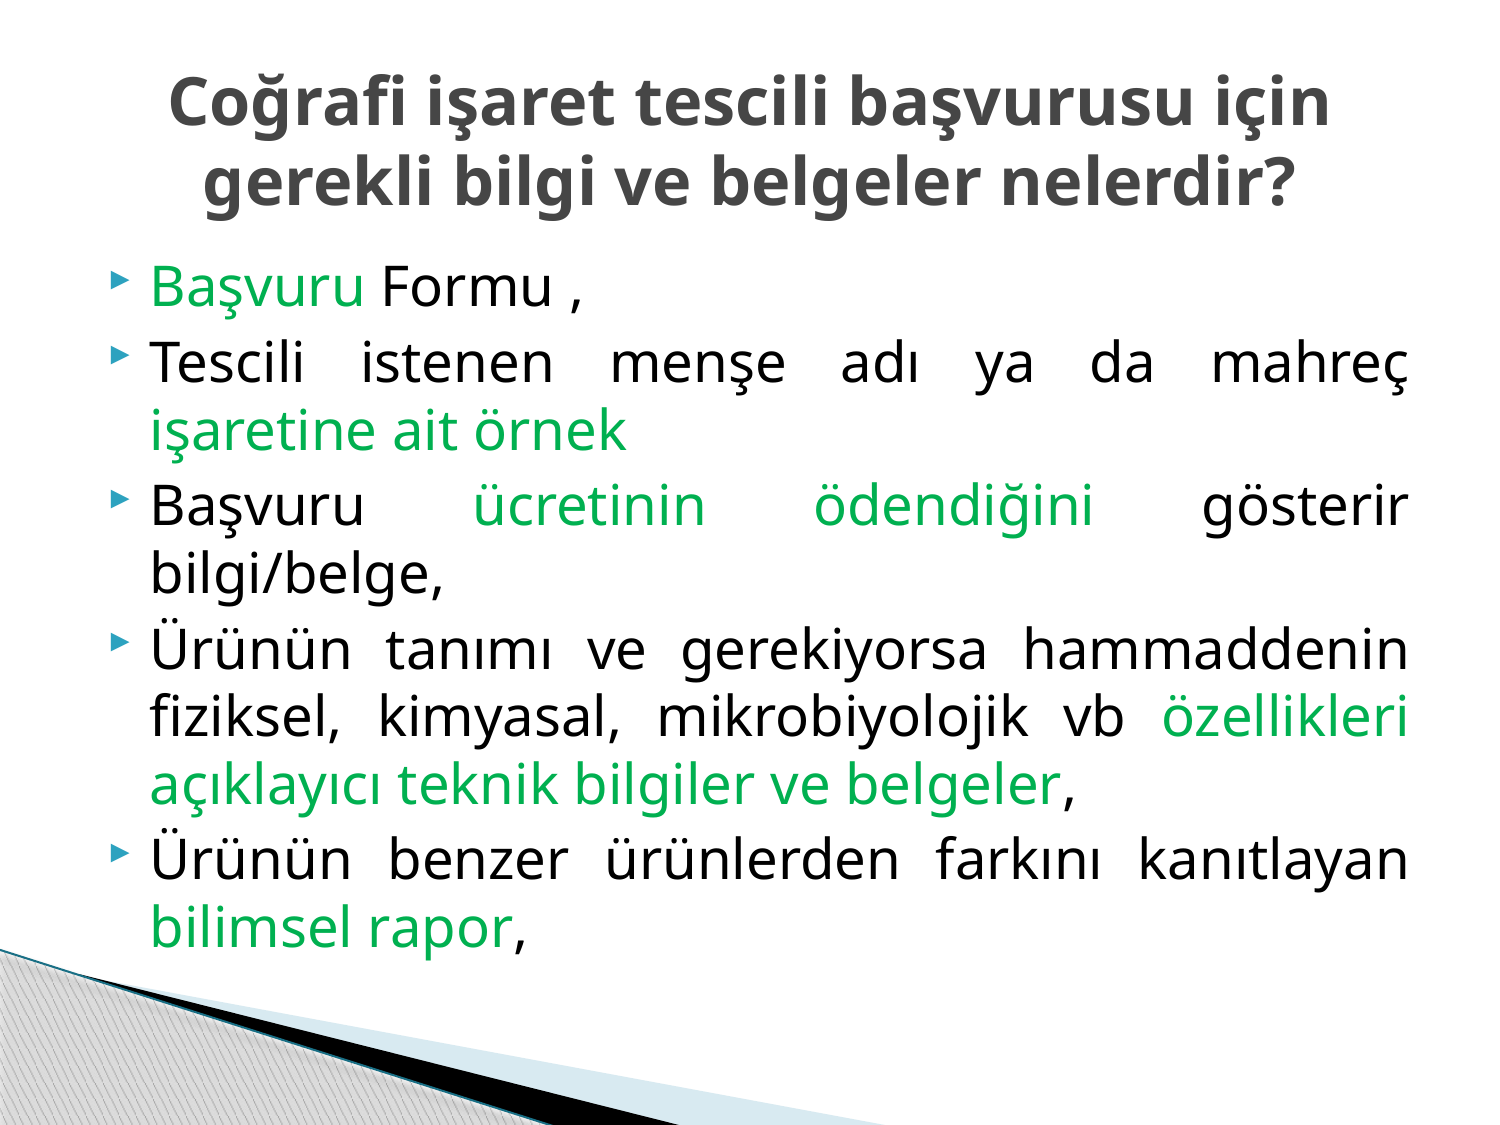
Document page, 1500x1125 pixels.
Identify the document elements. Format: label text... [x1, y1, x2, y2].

list Başvuru Formu , Tescili istenen menşe adı ya da mahreç işaretine ait örnek Başvuru ücretinin ödendiğini gösterir bilgi/belge, Ürünün tanımı ve gerekiyorsa hammaddenin fiziksel, kimyasal, mikrobiyolojik vb özellikleri açıklayıcı teknik bilgiler ve belgeler, Ürünün benzer ürünlerden farkını kanıtlayan bilimsel rapor, [75, 243, 1425, 986]
title Coğrafi işaret tescili başvurusu için gerekli bilgi ve belgeler nelerdir? [75, 45, 1425, 233]
